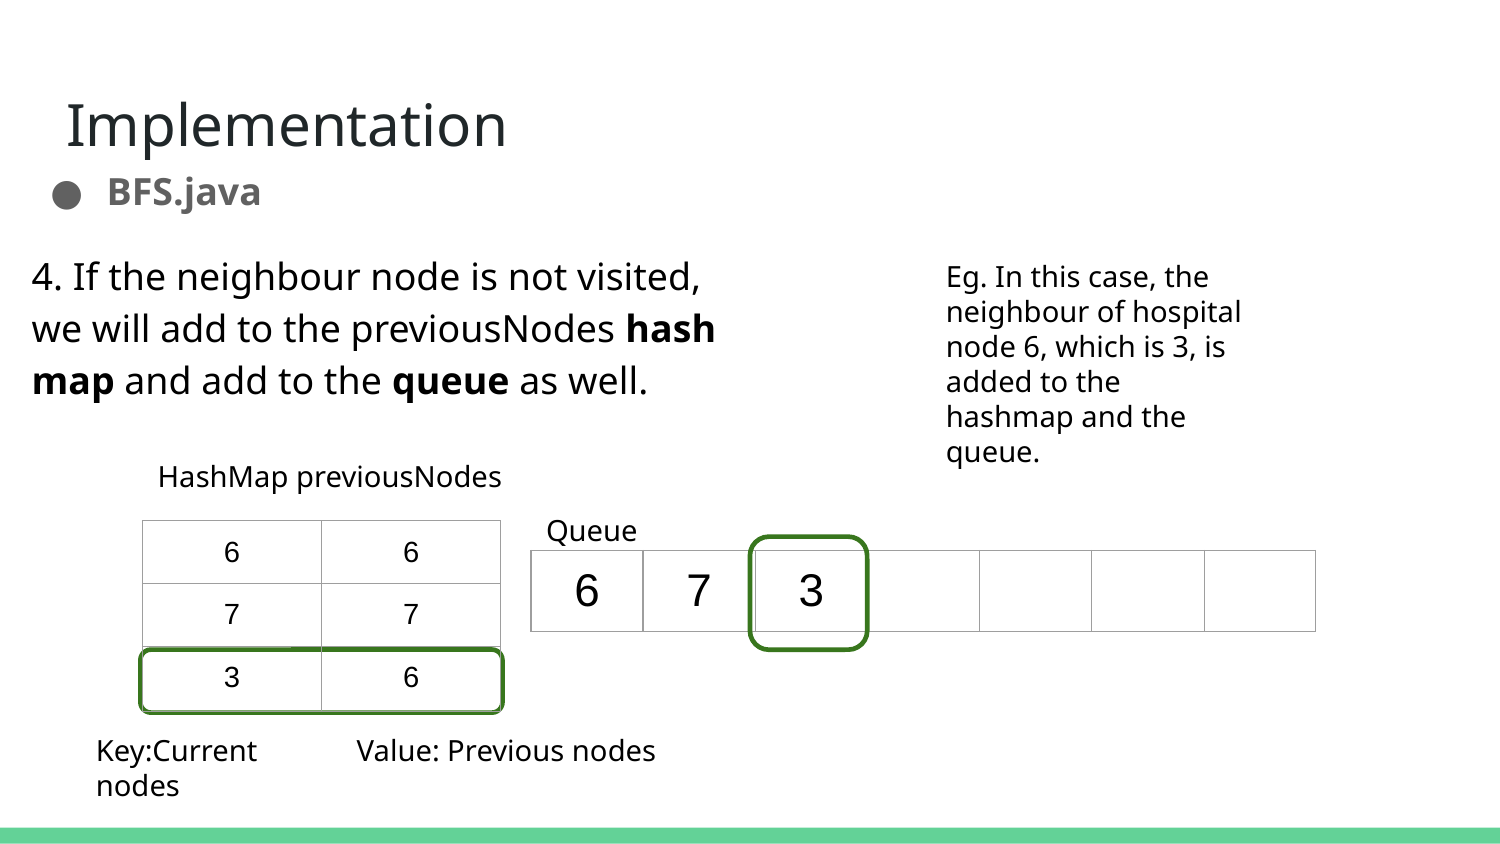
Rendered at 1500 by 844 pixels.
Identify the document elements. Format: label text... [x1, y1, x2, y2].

table_header 6 [322, 521, 500, 583]
table_header [868, 551, 979, 631]
title Implementation [51, 72, 542, 146]
table_cell 7 [143, 584, 321, 646]
text_box HashMap previousNodes [142, 443, 567, 519]
text_box Queue [531, 497, 899, 543]
text_box Value: Previous nodes [341, 717, 726, 787]
text_box [749, 536, 868, 650]
text_box Key:Current nodes [80, 716, 352, 810]
table_header 6 [143, 521, 321, 583]
table_header 6 [532, 551, 642, 631]
table_cell 6 [322, 647, 500, 711]
list BFS.java 4. If the neighbour node is not visited, we will add to the previousNodes hash map and add to the queue as well. [16, 146, 756, 400]
table_header [1205, 551, 1315, 631]
table_header [1092, 551, 1204, 631]
table_header 7 [644, 551, 750, 631]
text_box Eg. In this case, the neighbour of hospital node 6, which is 3, is added to the hashmap and the queue. [930, 243, 1270, 498]
table_cell 7 [322, 584, 500, 646]
table_cell 3 [143, 647, 321, 711]
table_header [980, 551, 1091, 631]
